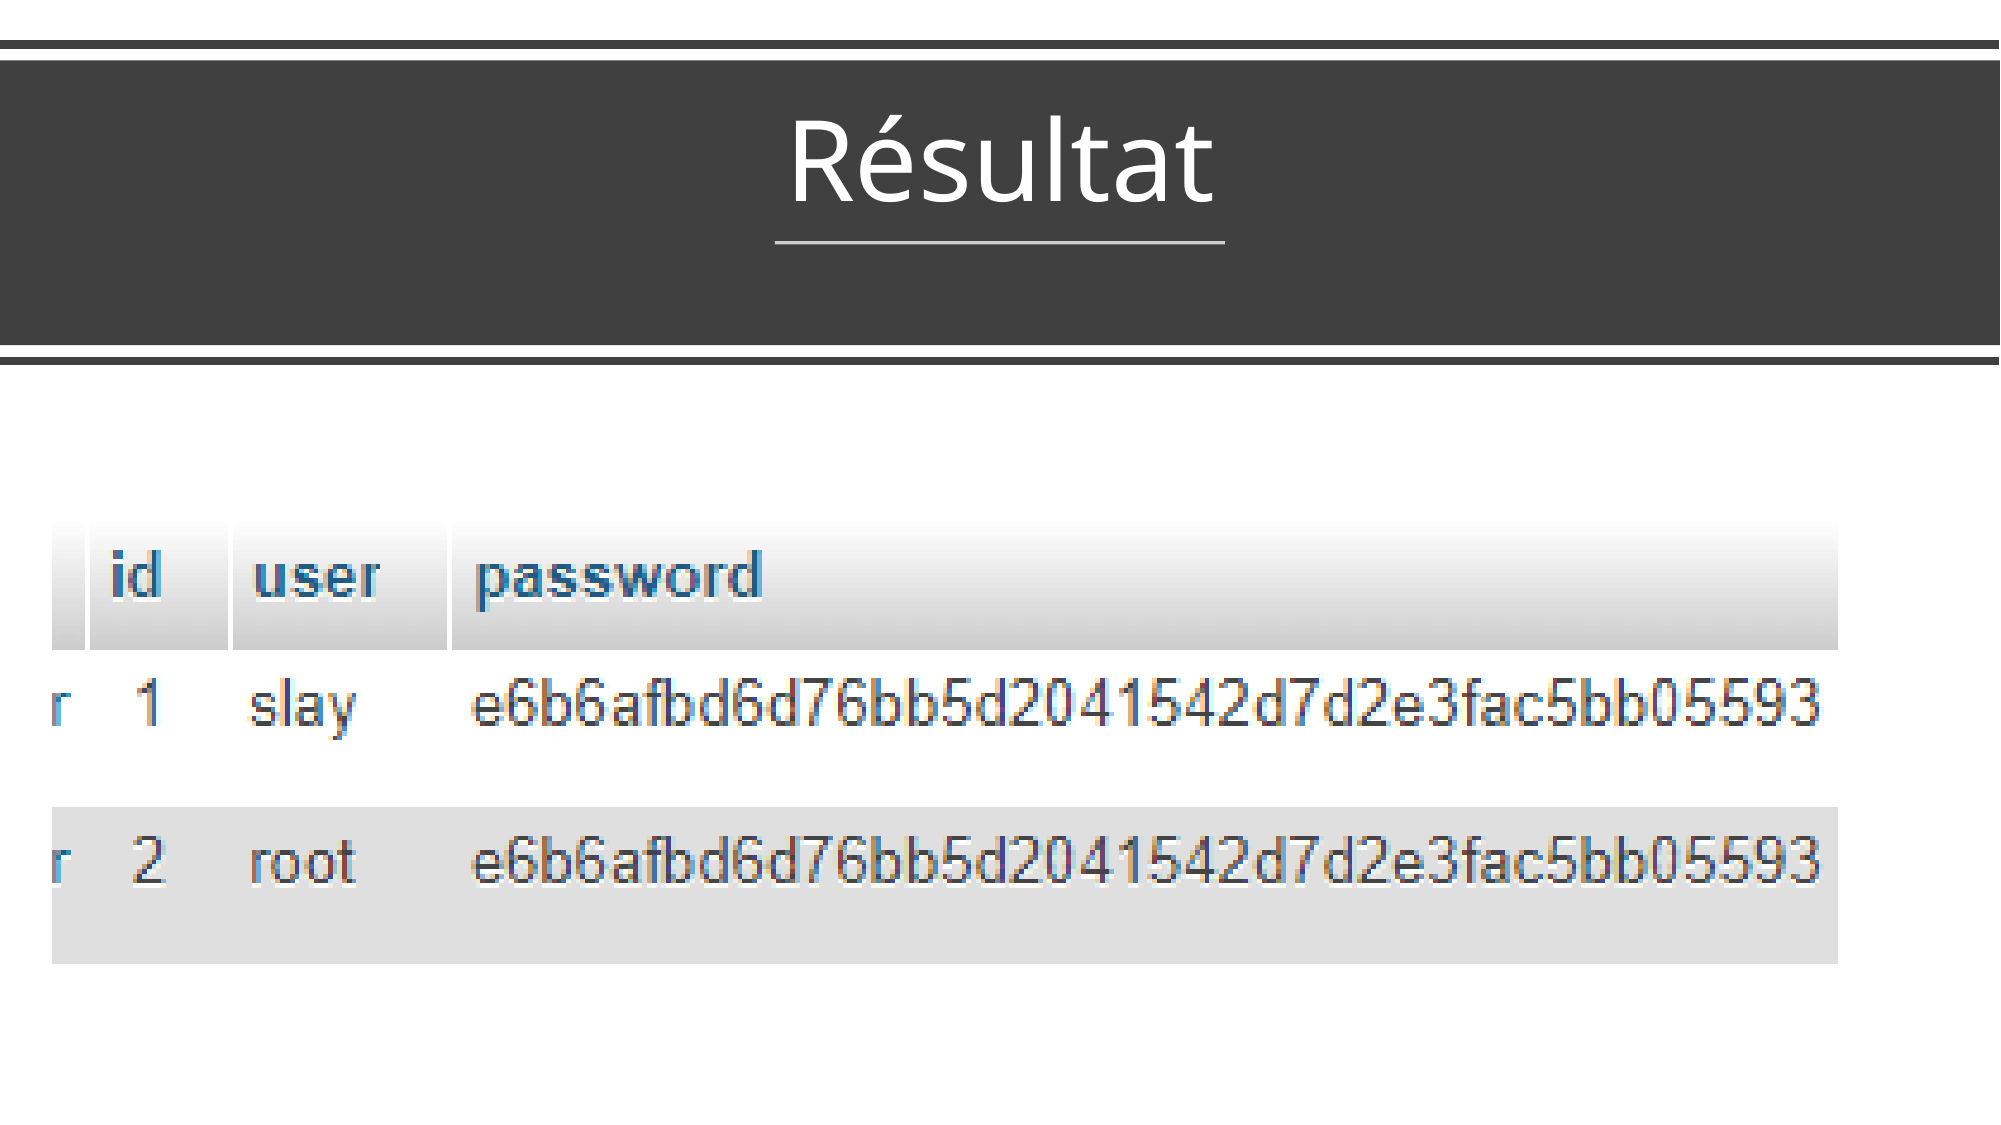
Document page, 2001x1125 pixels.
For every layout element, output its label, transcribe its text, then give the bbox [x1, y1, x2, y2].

title Résultat [86, 80, 1914, 233]
picture [52, 426, 1939, 1027]
text_box [0, 59, 2000, 346]
